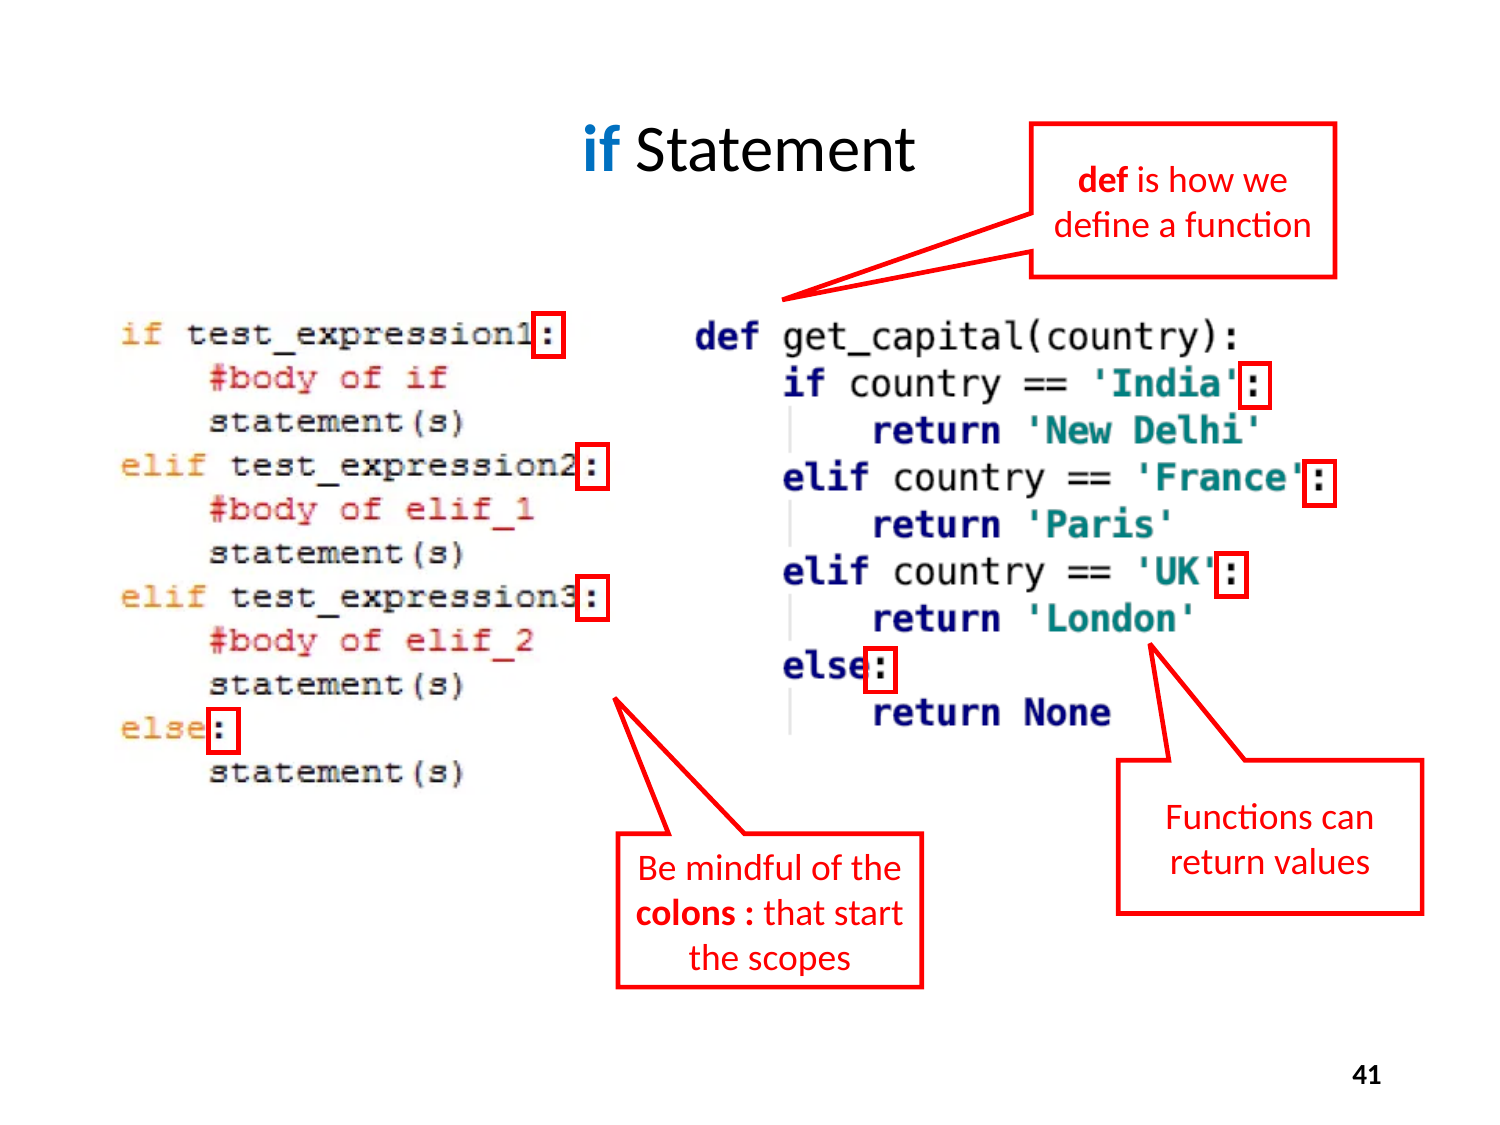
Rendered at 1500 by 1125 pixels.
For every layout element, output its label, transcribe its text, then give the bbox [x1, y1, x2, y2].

text_box Functions can return values [1117, 759, 1424, 915]
picture [693, 313, 1393, 779]
picture [107, 296, 648, 795]
text_box def is how we define a function [781, 122, 1337, 301]
text_box Be mindful of the colons : that start the scopes [616, 731, 923, 989]
title if Statement [103, 59, 1397, 241]
slide_number 41 [1059, 1042, 1397, 1103]
